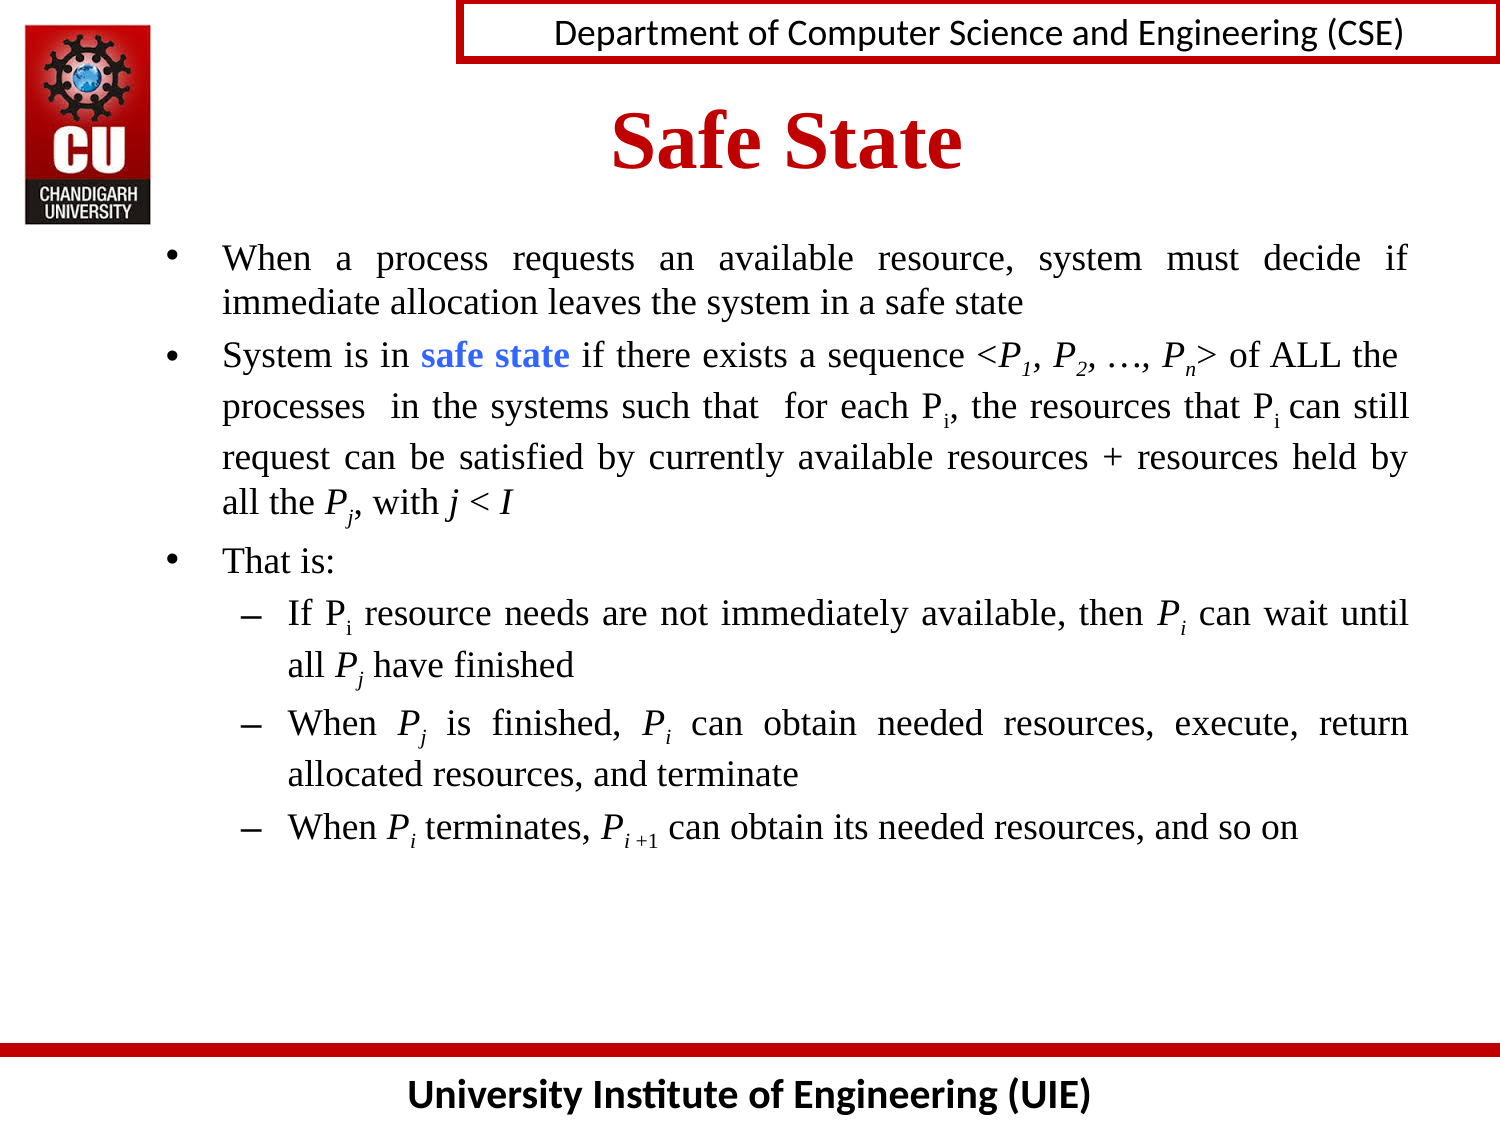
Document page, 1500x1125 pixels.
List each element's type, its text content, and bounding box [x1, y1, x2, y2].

title Safe State [112, 87, 1463, 183]
picture [24, 24, 151, 225]
list When a process requests an available resource, system must decide if immediate allocation leaves the system in a safe state System is in safe state if there exists a sequence <P1, P2, …, Pn> of ALL the processes in the systems such that for each Pi, the resources that Pi can still request can be satisfied by currently available resources + resources held by all the Pj, with j < I That is: If Pi resource needs are not immediately available, then Pi can wait until all Pj have finished When Pj is finished, Pi can obtain needed resources, execute, return allocated resources, and terminate When Pi terminates, Pi +1 can obtain its needed resources, and so on [150, 224, 1425, 1011]
